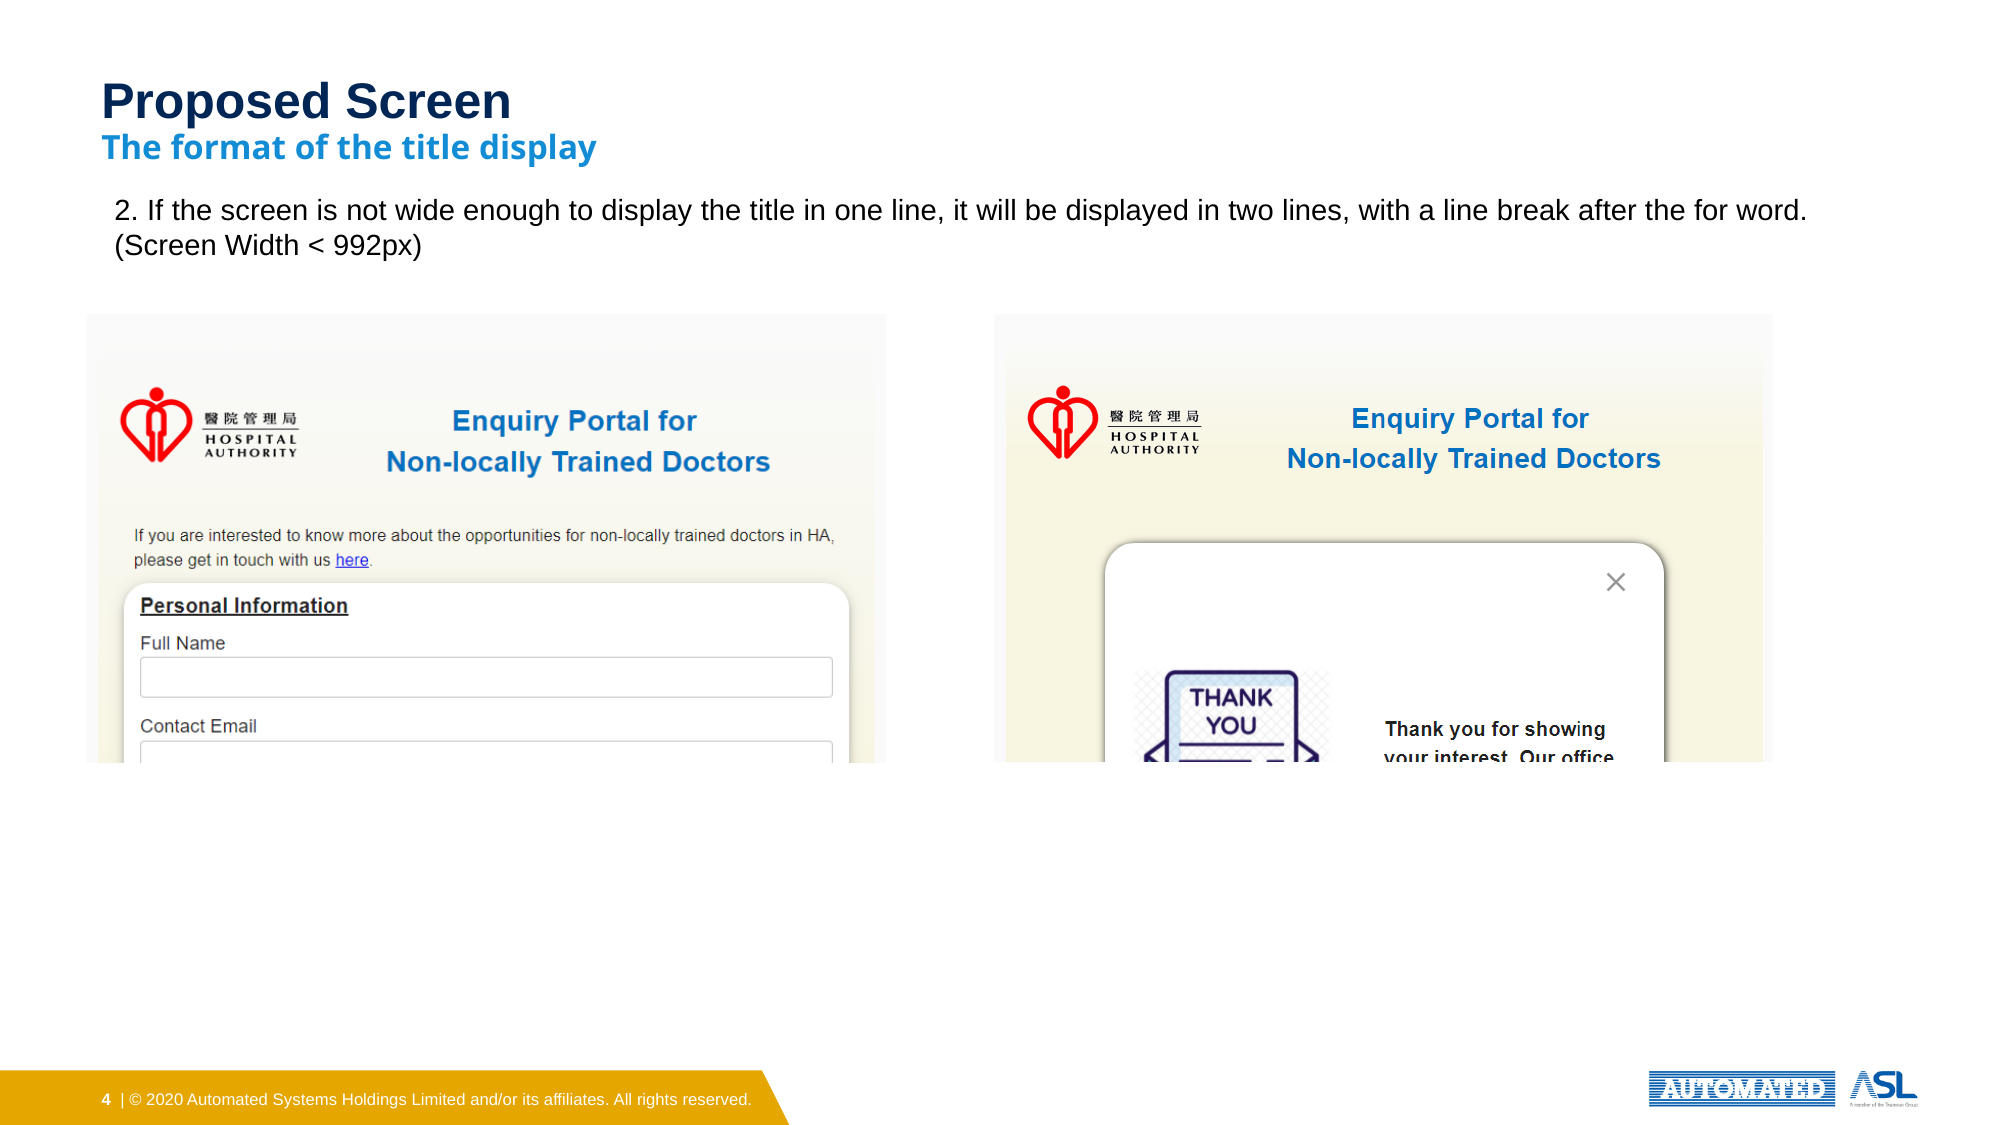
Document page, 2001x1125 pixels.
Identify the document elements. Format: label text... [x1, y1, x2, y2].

list The format of the title display [85, 118, 1922, 185]
title Proposed Screen [86, 64, 1922, 118]
picture [994, 314, 1774, 763]
picture [1640, 1058, 1926, 1118]
text_box 2. If the screen is not wide enough to display the title in one line, it will be displayed in two lines, with a line break after the for word. (Screen Width < 992px) [99, 185, 1922, 269]
picture [86, 314, 887, 763]
